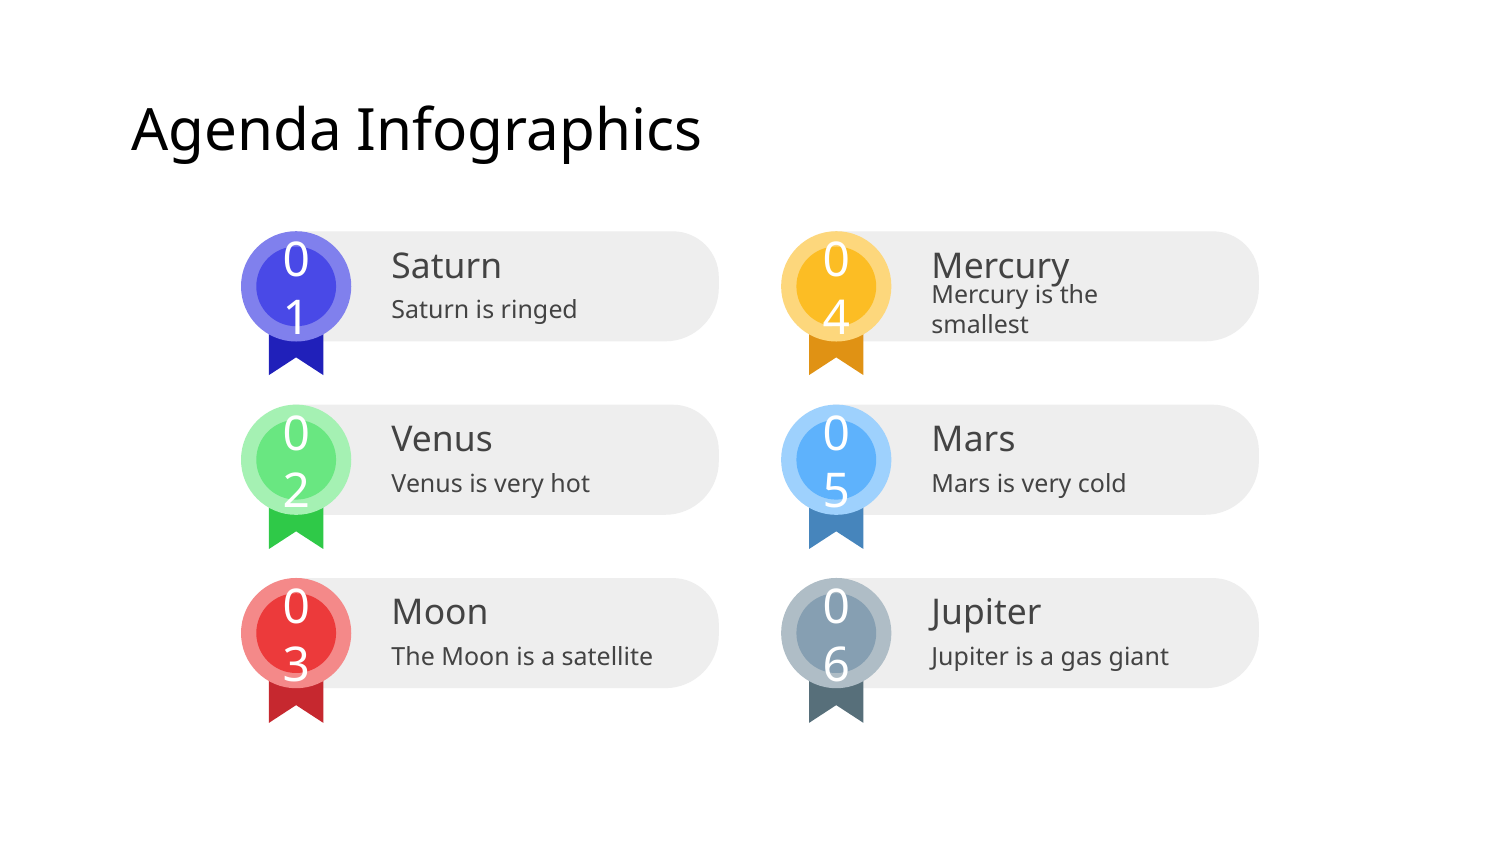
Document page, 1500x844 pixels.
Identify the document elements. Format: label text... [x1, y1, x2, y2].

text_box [240, 577, 719, 724]
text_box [780, 230, 1260, 376]
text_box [780, 577, 1260, 724]
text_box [240, 404, 719, 550]
title Agenda Infographics [116, 88, 1384, 167]
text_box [780, 404, 1260, 550]
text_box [240, 230, 719, 376]
